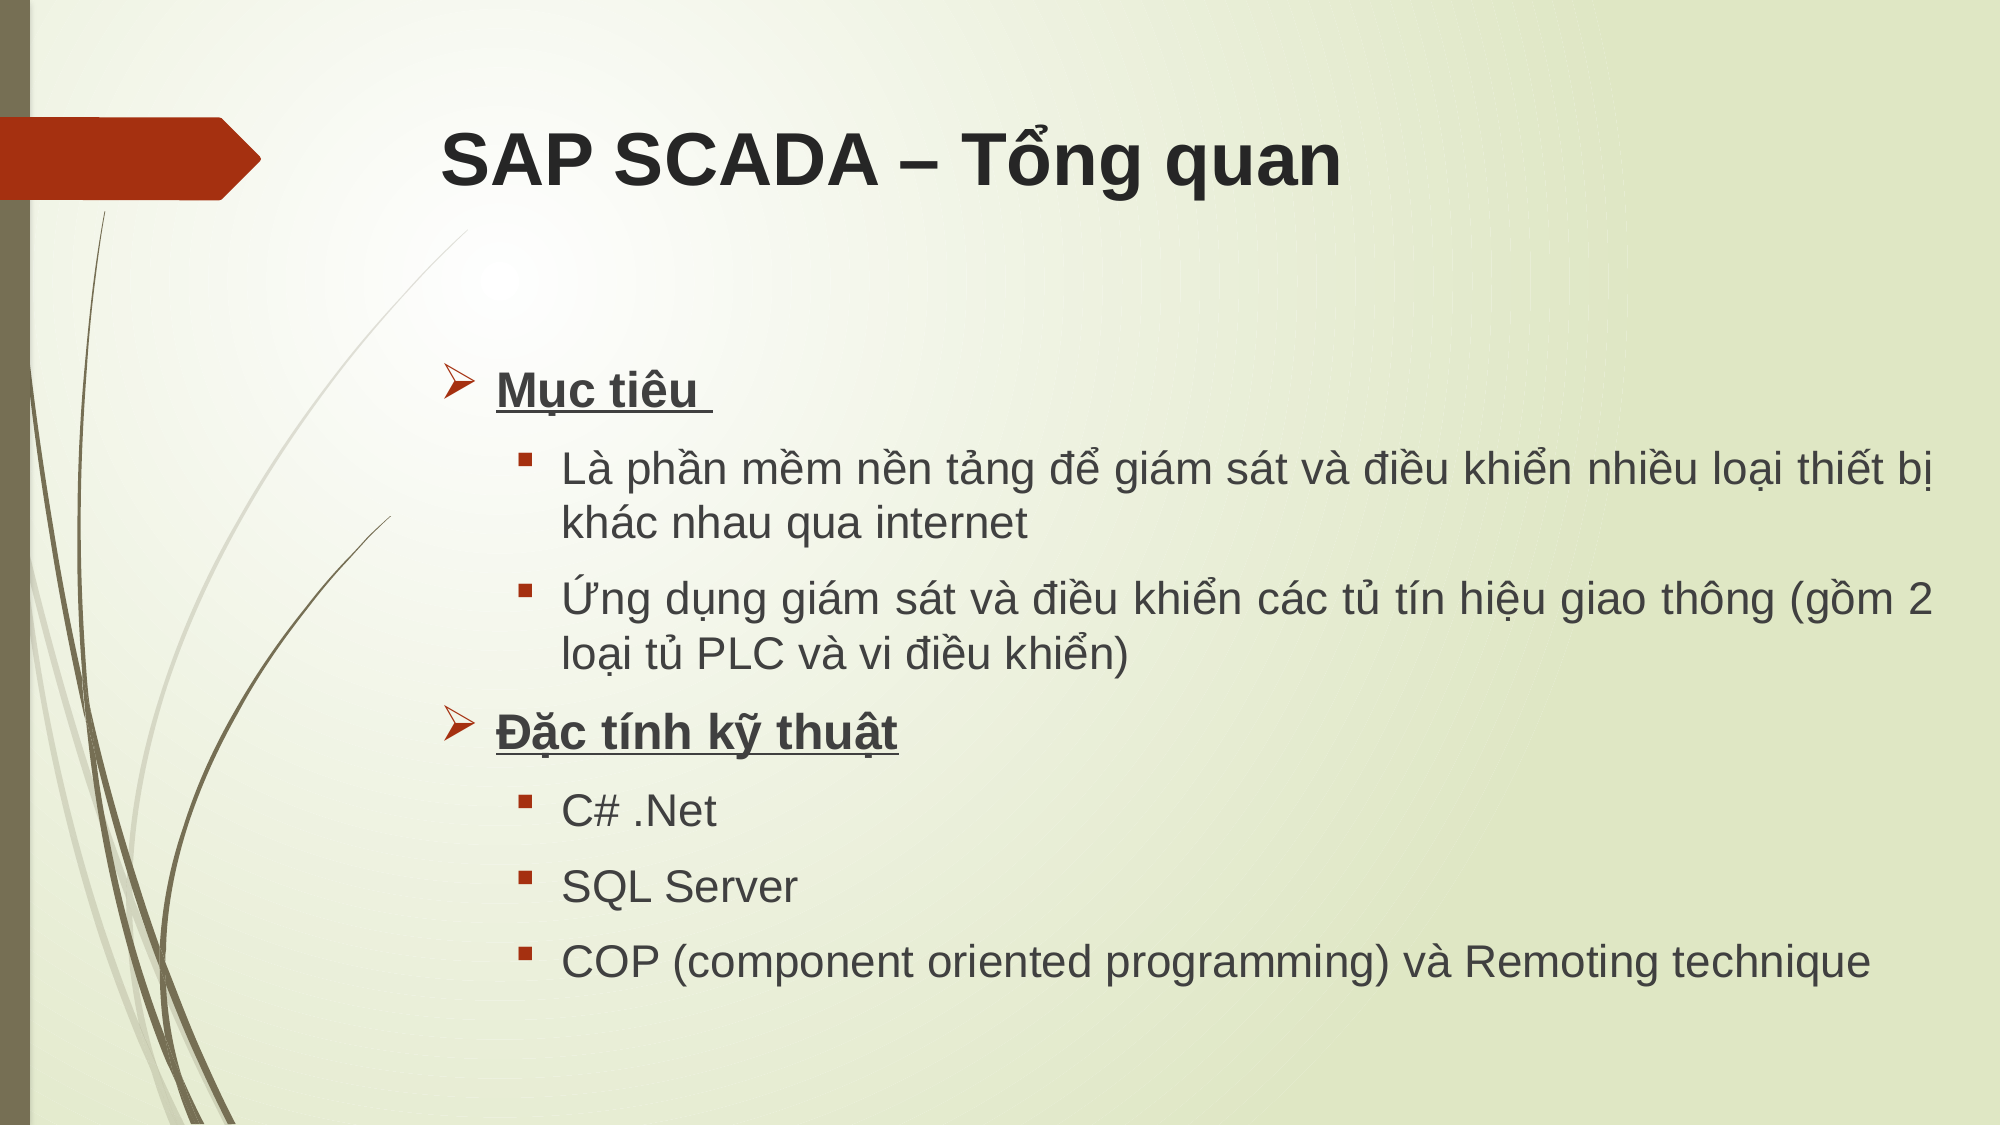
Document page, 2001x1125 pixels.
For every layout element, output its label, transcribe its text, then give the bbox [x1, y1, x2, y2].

title SAP SCADA – Tổng quan [425, 102, 1888, 313]
list Mục tiêu Là phần mềm nền tảng để giám sát và điều khiển nhiều loại thiết bị khác nhau qua internet Ứng dụng giám sát và điều khiển các tủ tín hiệu giao thông (gồm 2 loại tủ PLC và vi điều khiển) Đặc tính kỹ thuật C# .Net SQL Server COP (component oriented programming) và Remoting technique [424, 350, 1950, 1030]
